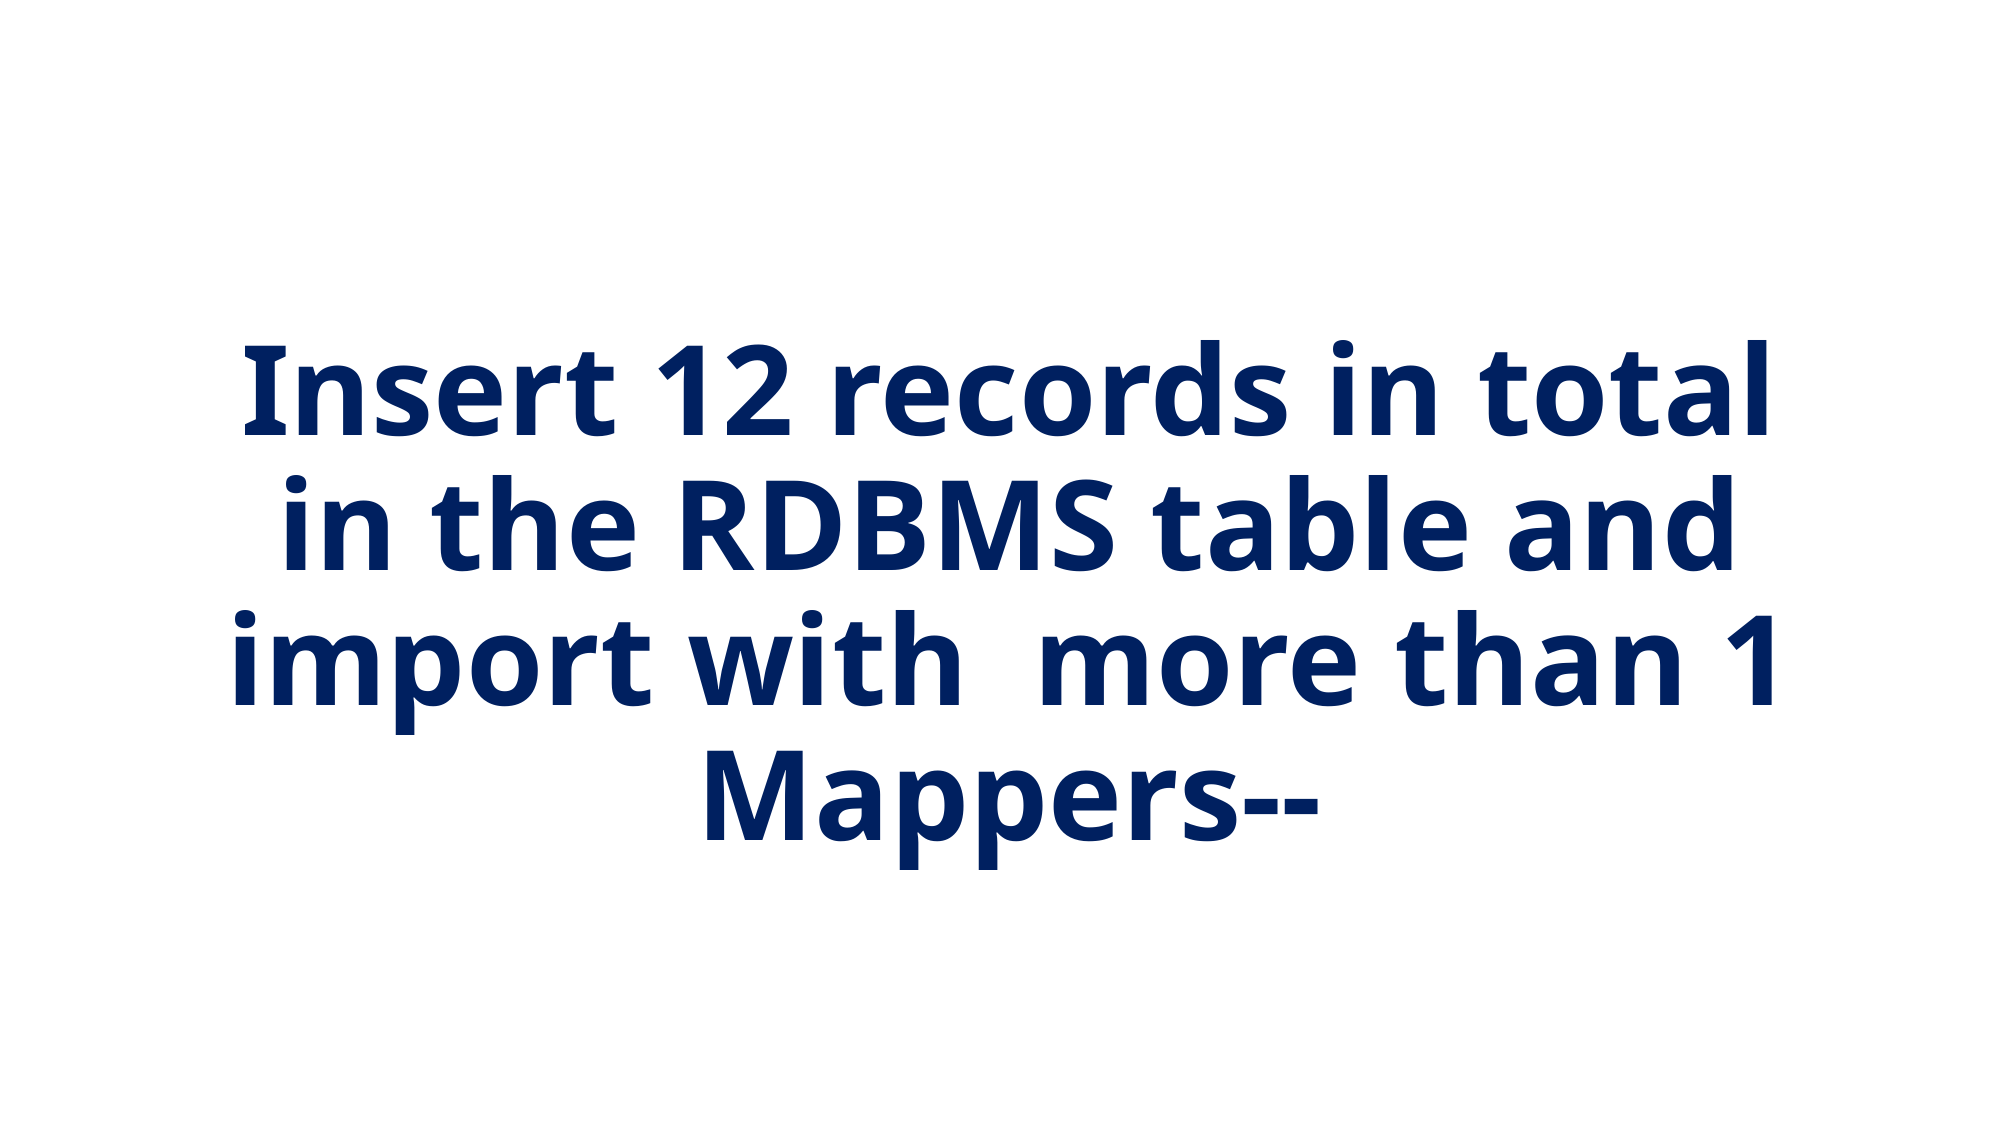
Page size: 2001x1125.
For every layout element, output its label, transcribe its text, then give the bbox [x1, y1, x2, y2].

list Insert 12 records in total in the RDBMS table and import with more than 1 Mappers-- [157, 320, 1863, 907]
